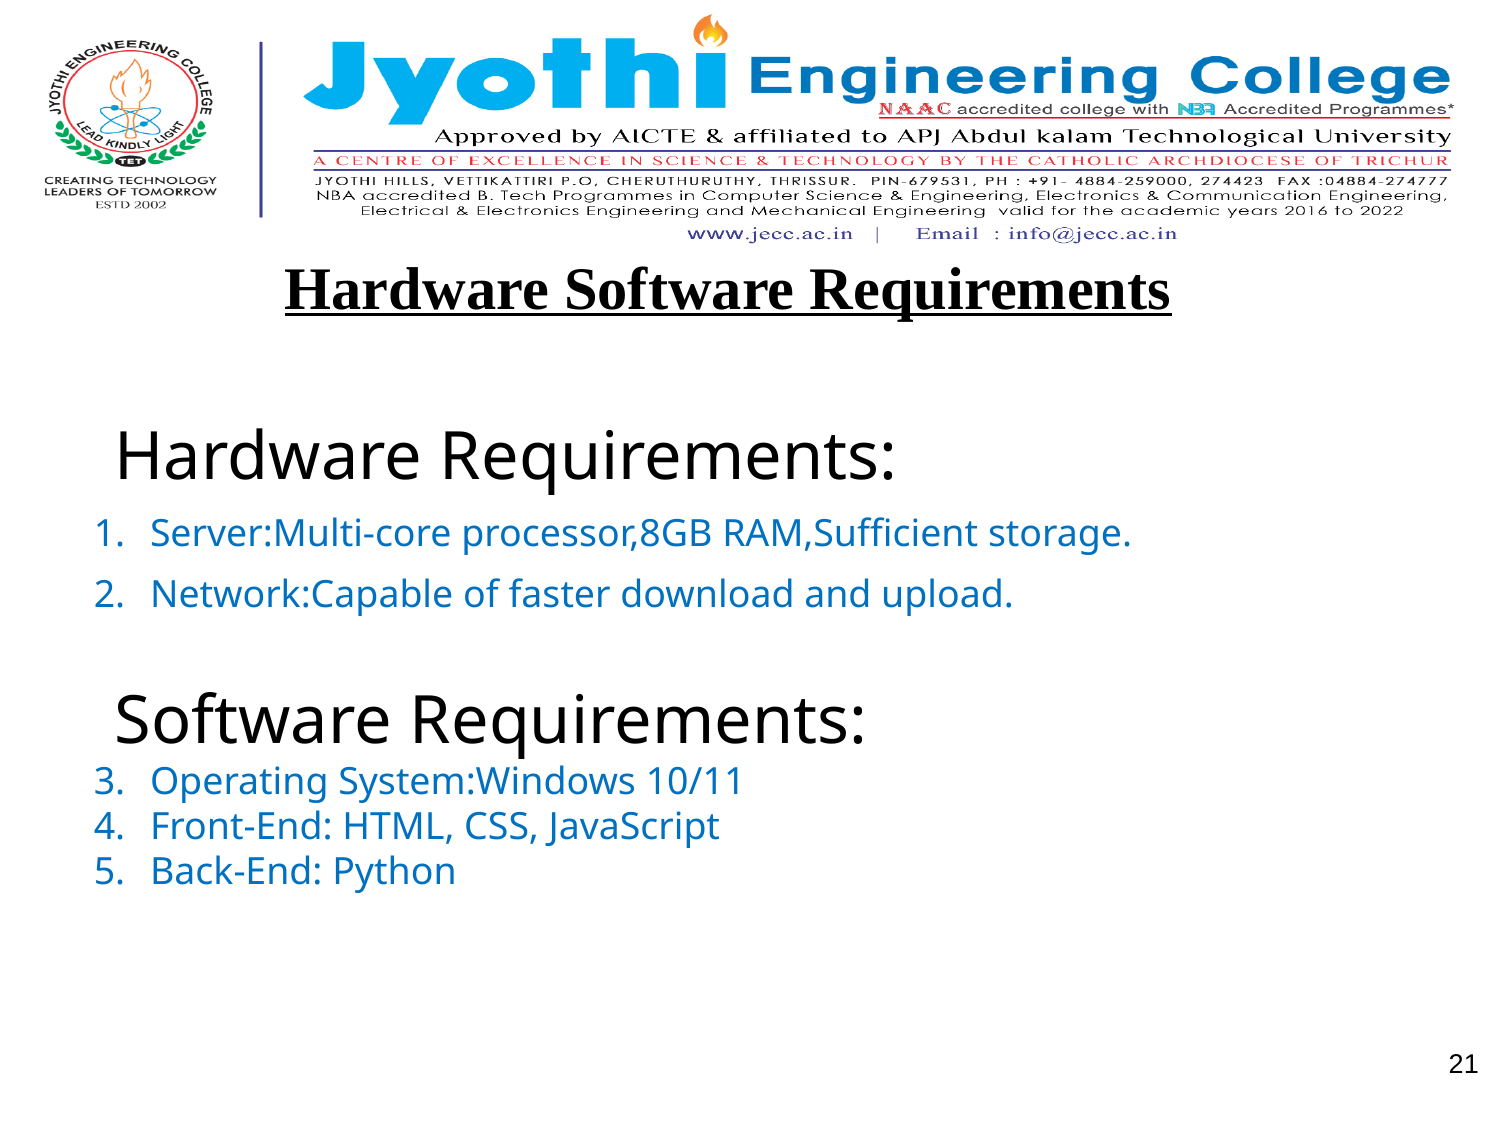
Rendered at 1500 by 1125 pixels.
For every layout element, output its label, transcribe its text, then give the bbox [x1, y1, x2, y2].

title Hardware Software Requirements [53, 240, 1404, 320]
picture [0, 0, 1500, 263]
list Hardware Requirements: Server:Multi-core processor,8GB RAM,Sufficient storage. Network:Capable of faster download and upload. Software Requirements: Operating System:Windows 10/11 Front-End: HTML, CSS, JavaScript Back-End: Python [75, 412, 1425, 1064]
slide_number ‹#› [1403, 1038, 1494, 1125]
